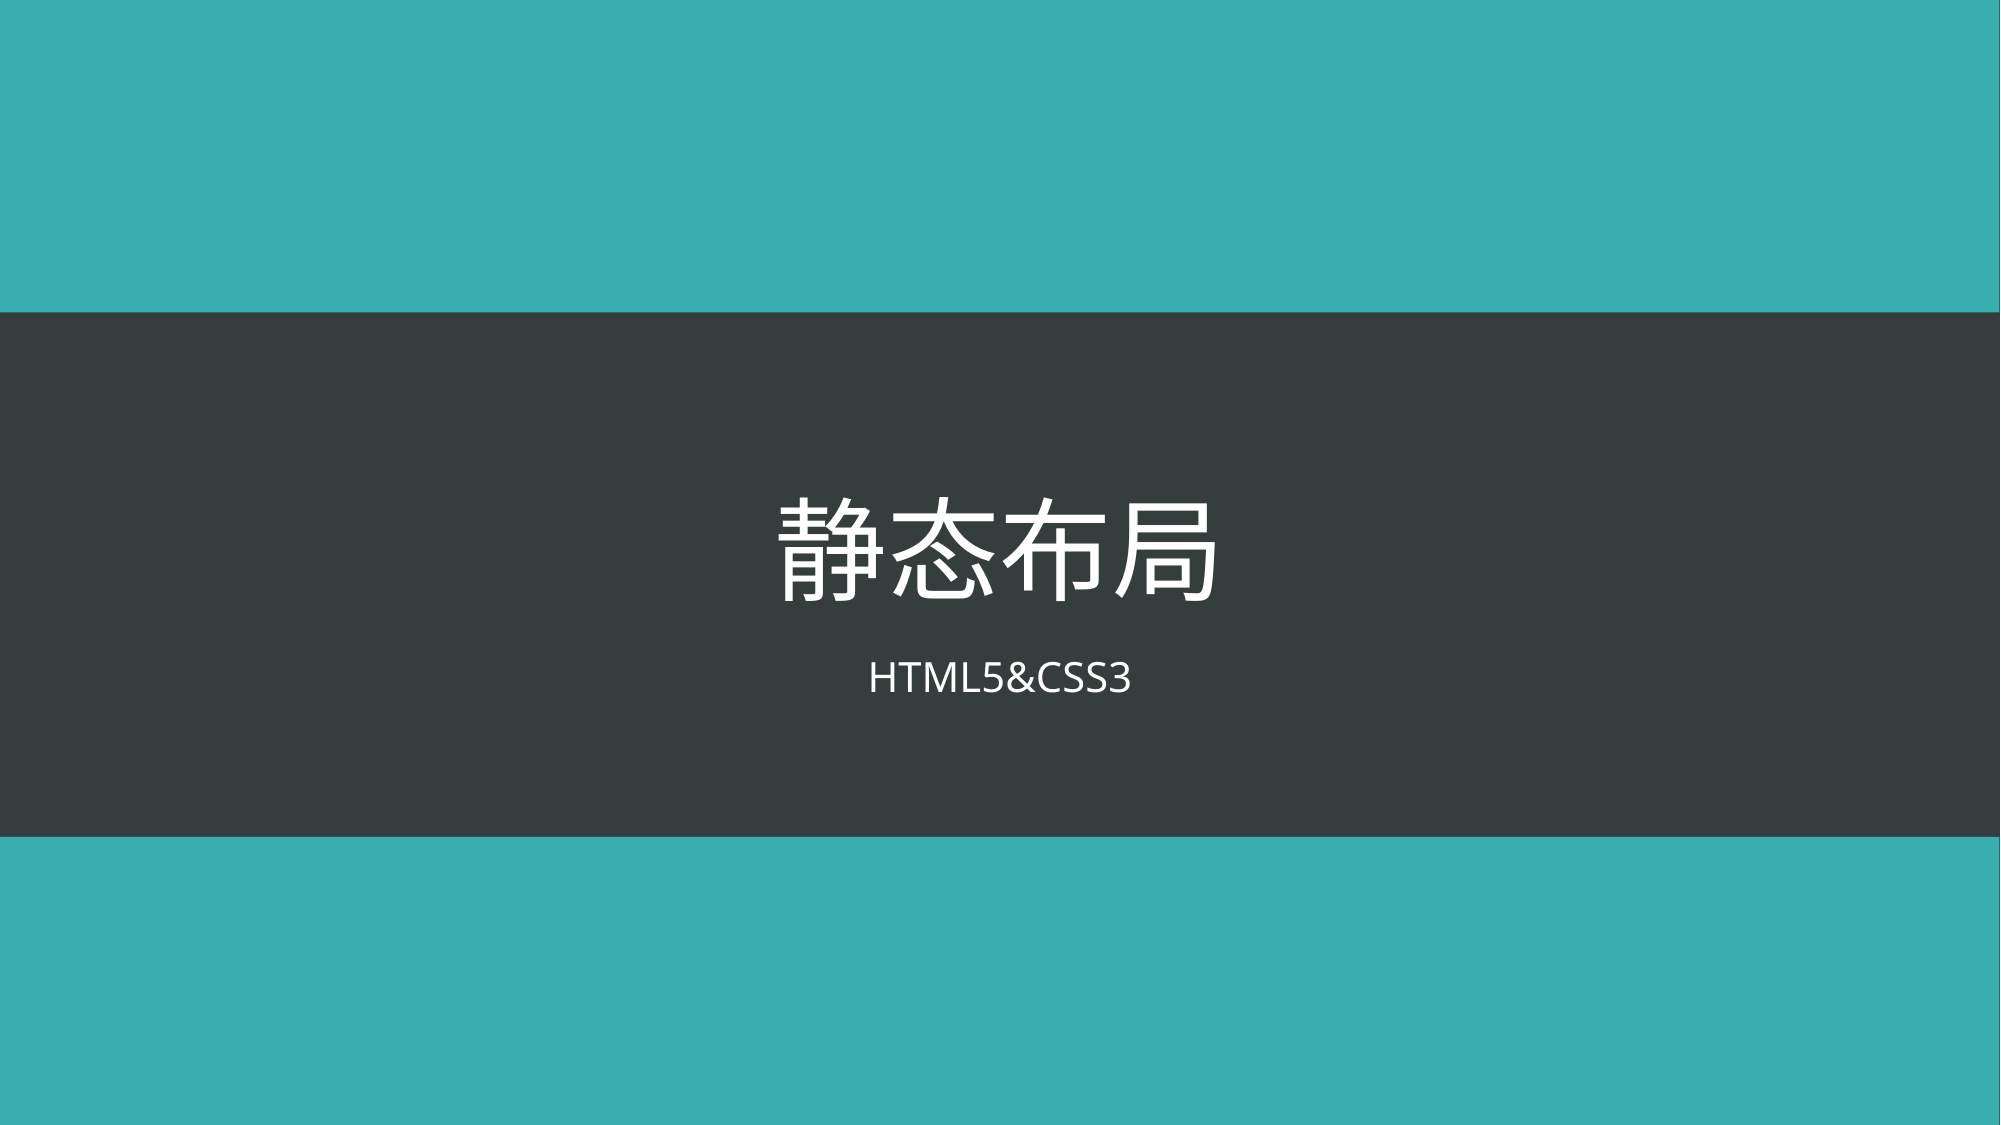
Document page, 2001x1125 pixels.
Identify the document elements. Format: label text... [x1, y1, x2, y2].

subtitle Html5&css3 [212, 649, 1788, 800]
title 静态布局 [212, 375, 1788, 624]
